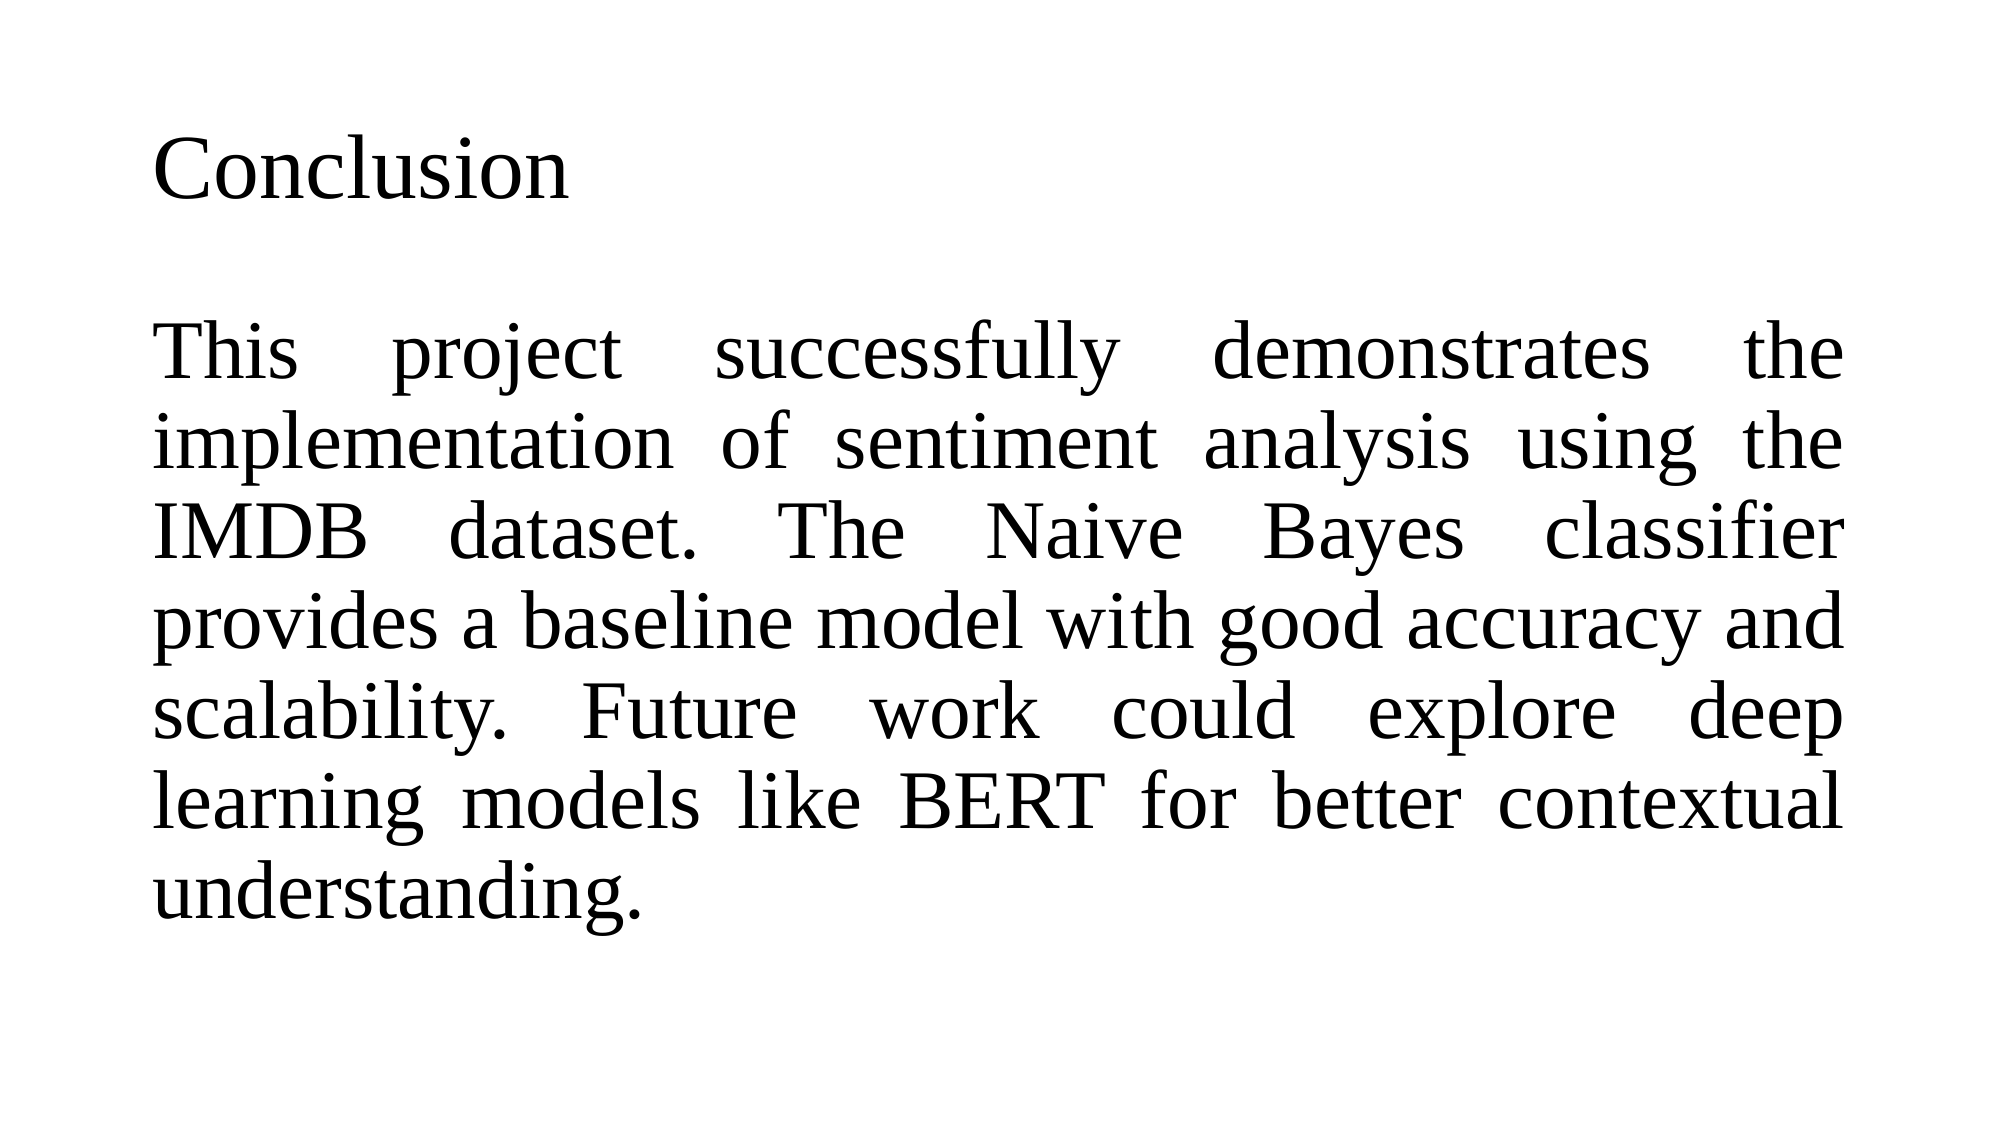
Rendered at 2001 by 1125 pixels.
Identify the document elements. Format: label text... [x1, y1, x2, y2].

title Conclusion [137, 59, 1863, 278]
list This project successfully demonstrates the implementation of sentiment analysis using the IMDB dataset. The Naive Bayes classifier provides a baseline model with good accuracy and scalability. Future work could explore deep learning models like BERT for better contextual understanding. [137, 299, 1863, 1014]
